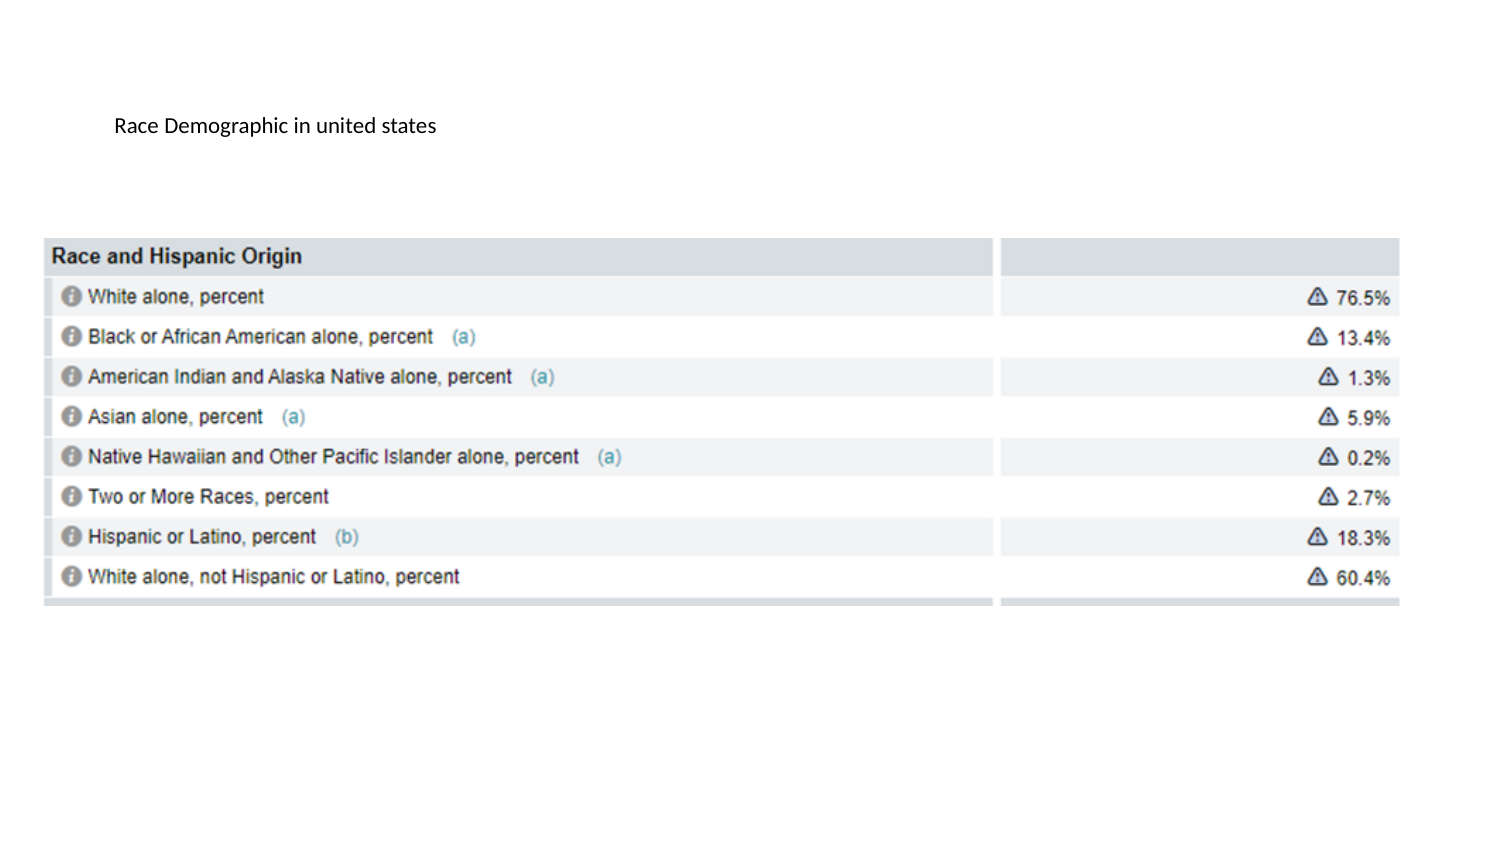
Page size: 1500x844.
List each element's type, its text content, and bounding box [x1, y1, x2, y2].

title Race Demographic in united states [103, 44, 1397, 208]
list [38, 237, 1415, 606]
